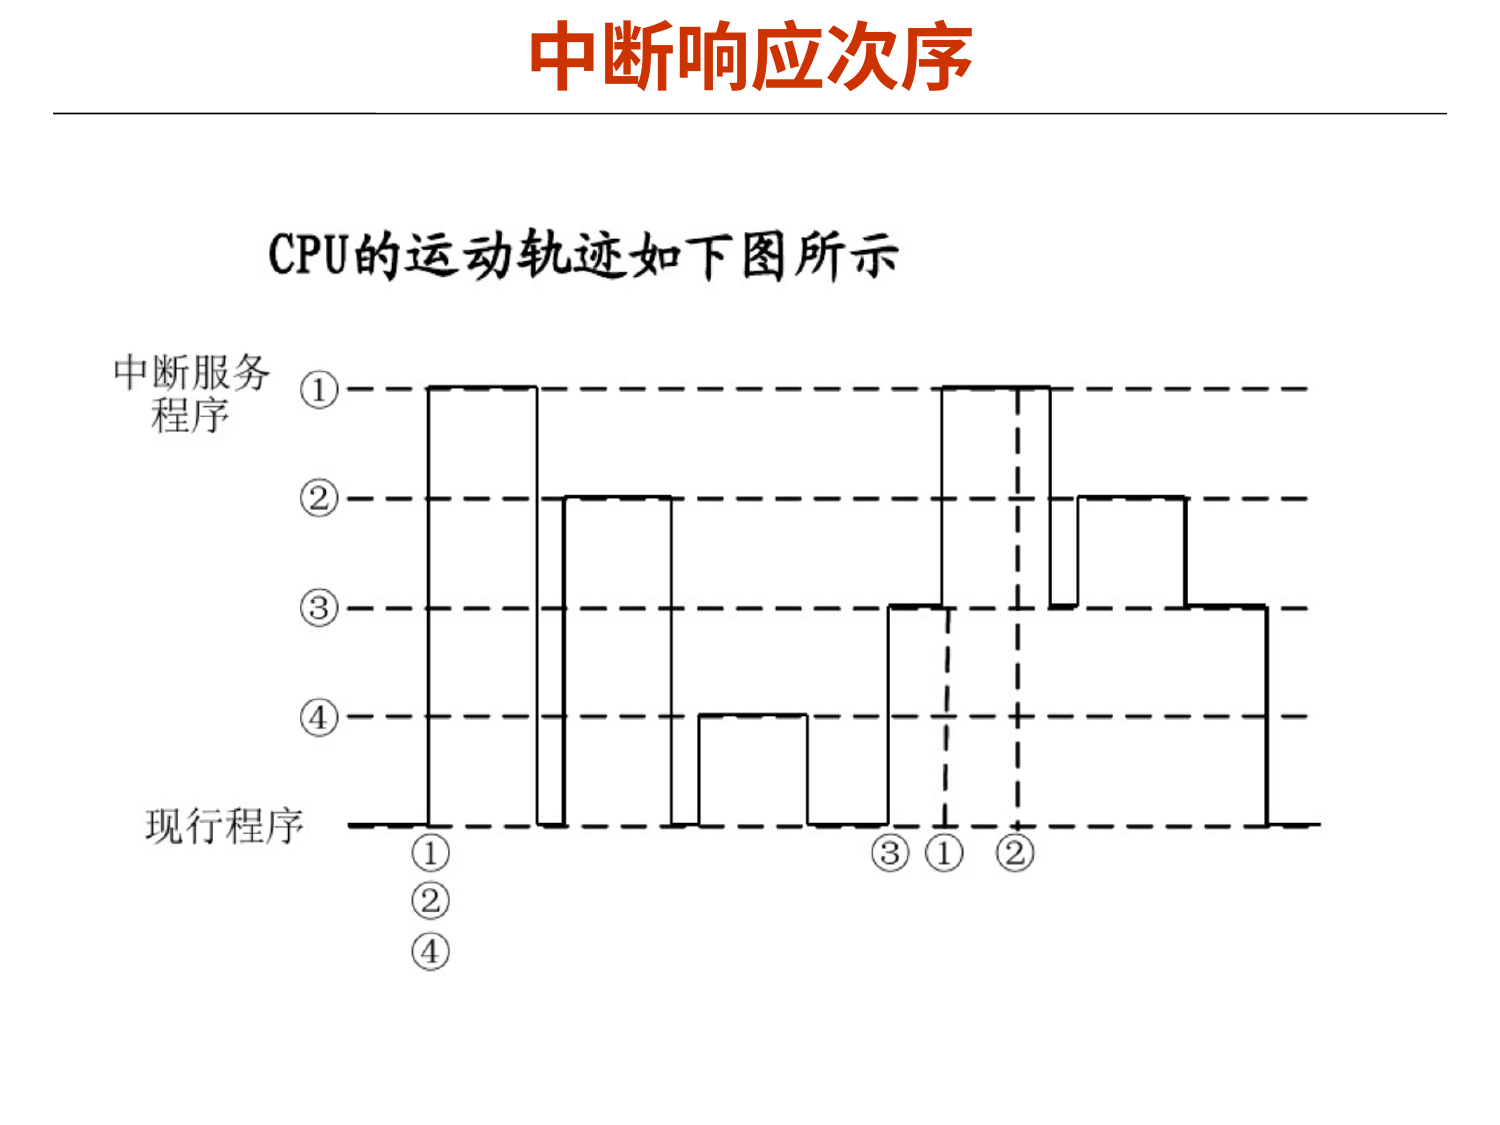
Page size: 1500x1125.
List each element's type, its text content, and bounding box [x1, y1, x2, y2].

title 中断响应次序 [74, 8, 1426, 102]
picture [73, 215, 1423, 989]
